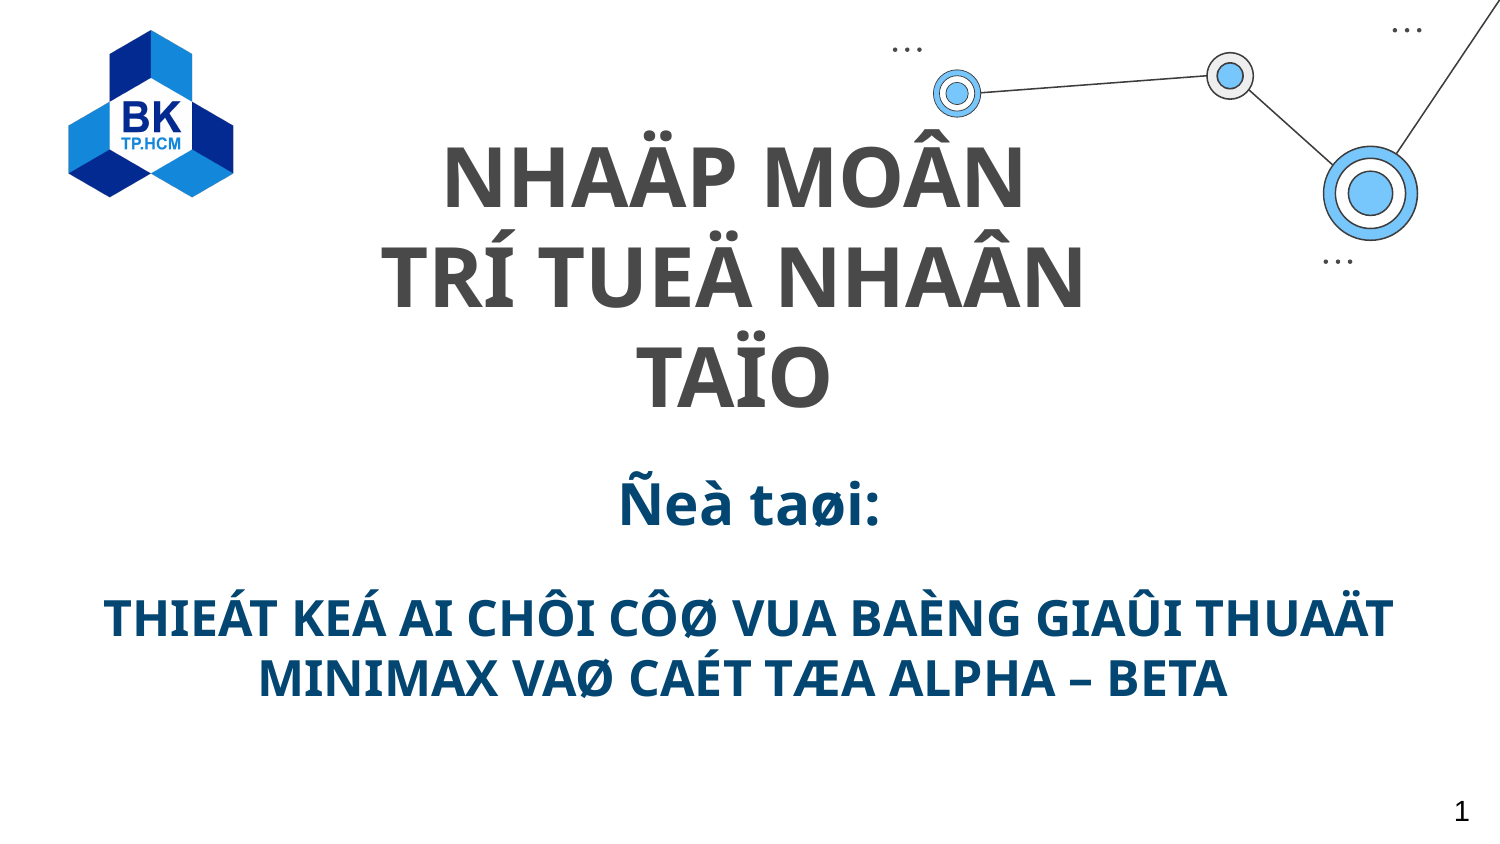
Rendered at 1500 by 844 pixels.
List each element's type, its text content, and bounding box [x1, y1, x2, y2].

subtitle Ñeà taøi: THIEÁT KEÁ AI CHÔI CÔØ VUA BAÈNG GIAÛI THUAÄT MINIMAX VAØ CAÉT TÆA ALPHA – BETA [29, 451, 1470, 835]
text_box 1 [1439, 784, 1486, 835]
title NHAÄP MOÂN TRÍ TUEÄ NHAÂN TAÏO [346, 169, 1123, 440]
picture [0, 1, 325, 249]
